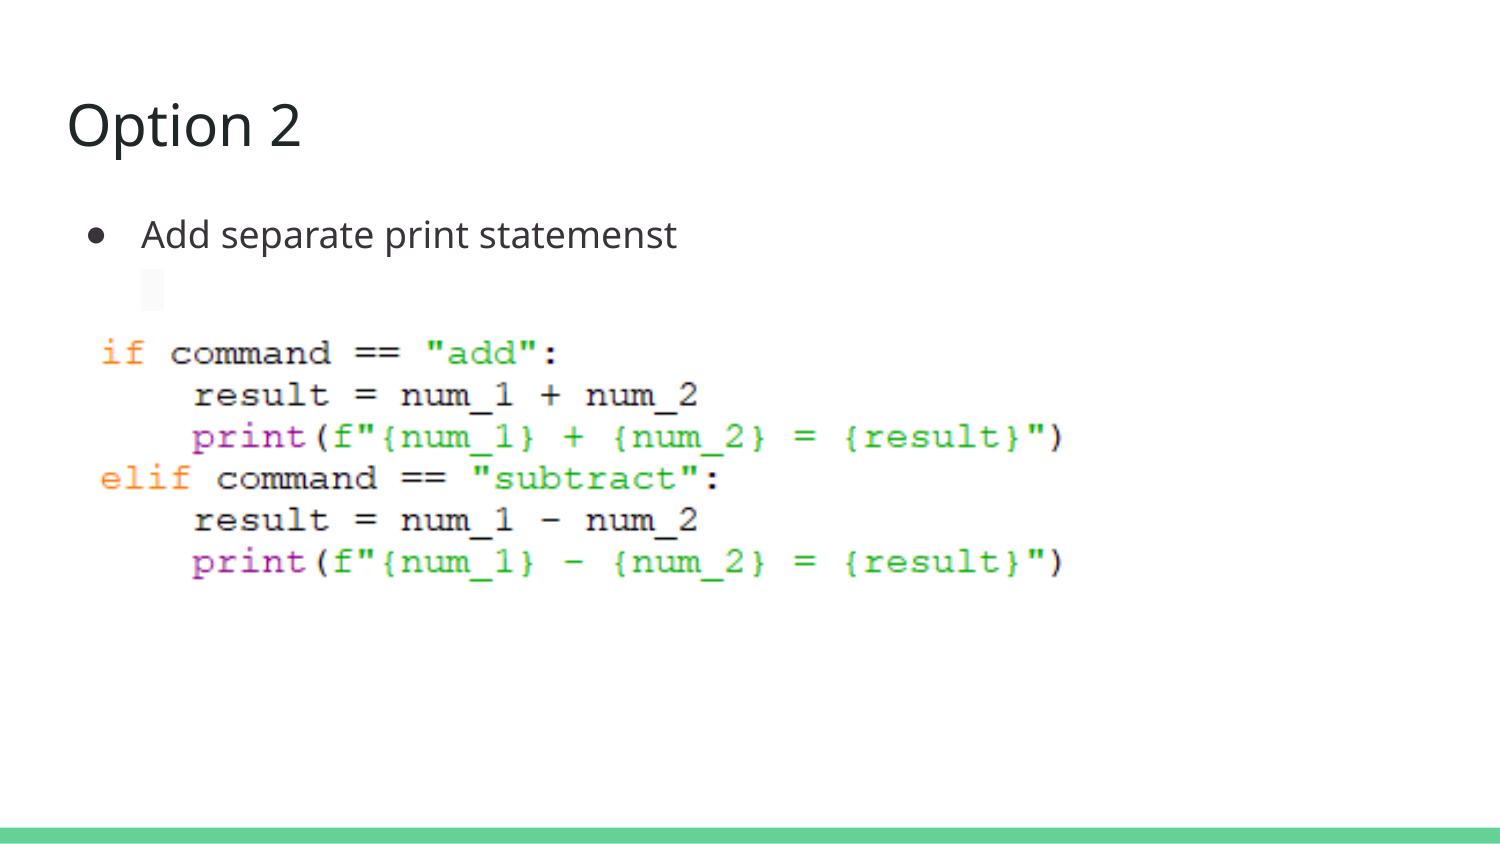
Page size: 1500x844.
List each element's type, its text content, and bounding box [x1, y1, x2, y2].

list Add separate print statemenst [51, 189, 1449, 750]
picture [95, 332, 1085, 597]
title Option 2 [51, 72, 1449, 167]
